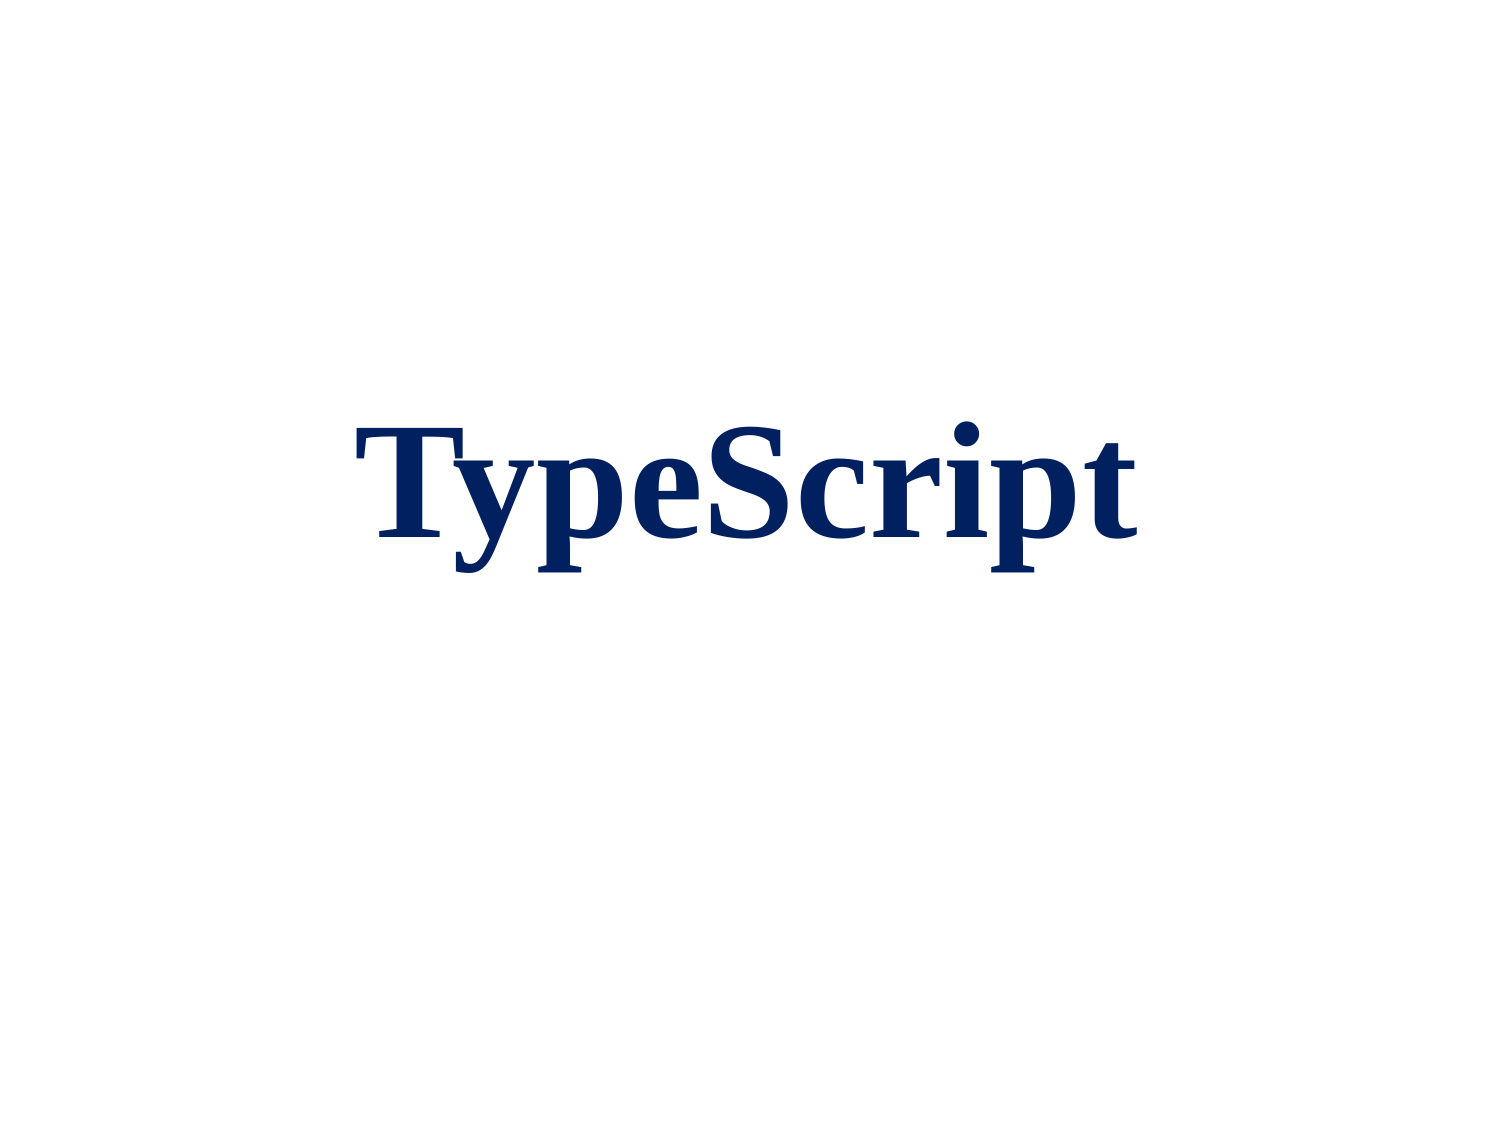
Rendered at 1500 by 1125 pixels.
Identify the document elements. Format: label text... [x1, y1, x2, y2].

title TypeScript [105, 351, 1388, 591]
